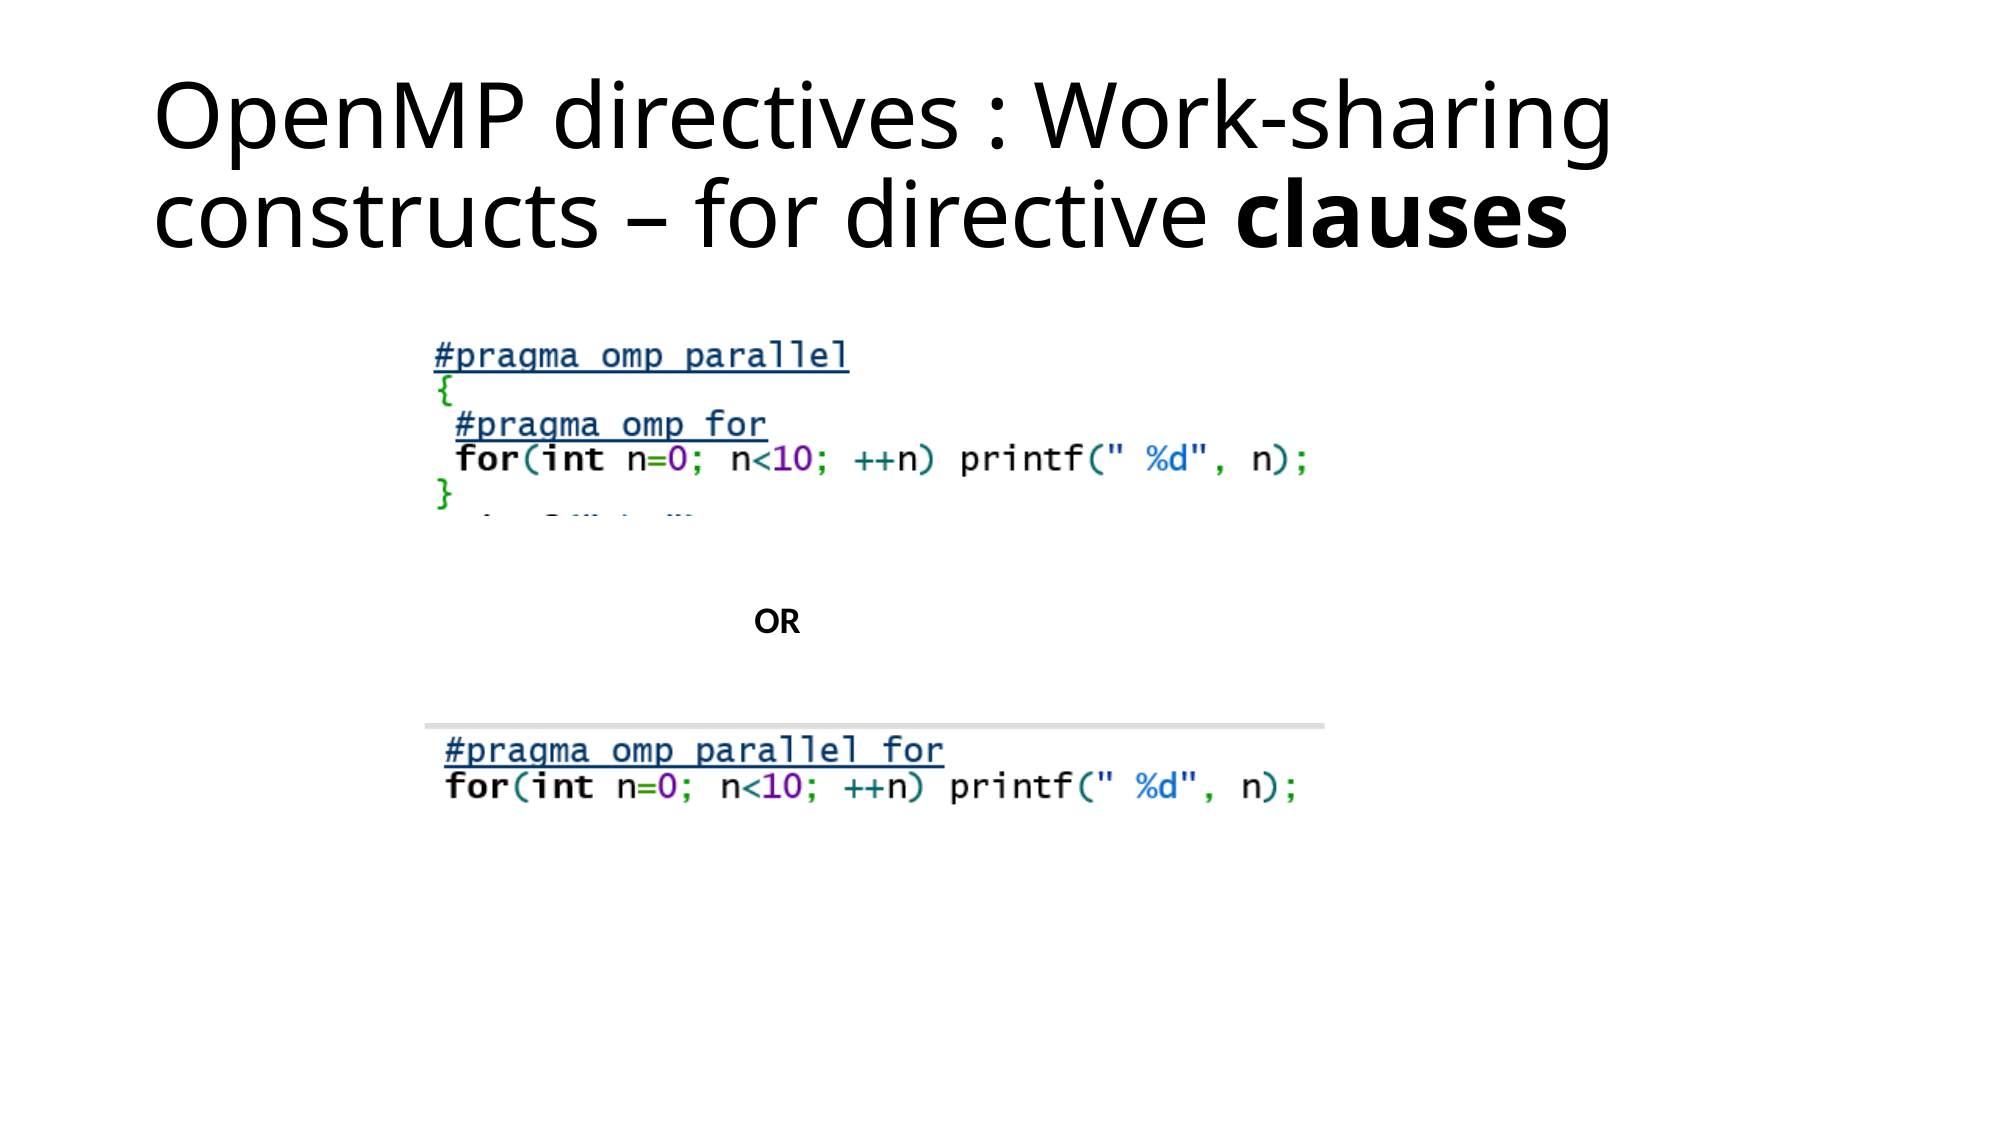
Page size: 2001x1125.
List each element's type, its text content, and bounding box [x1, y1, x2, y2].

picture [415, 336, 1335, 516]
title OpenMP directives : Work-sharing constructs – for directive clauses [137, 59, 1863, 278]
picture [424, 723, 1325, 805]
text_box OR [739, 588, 816, 649]
